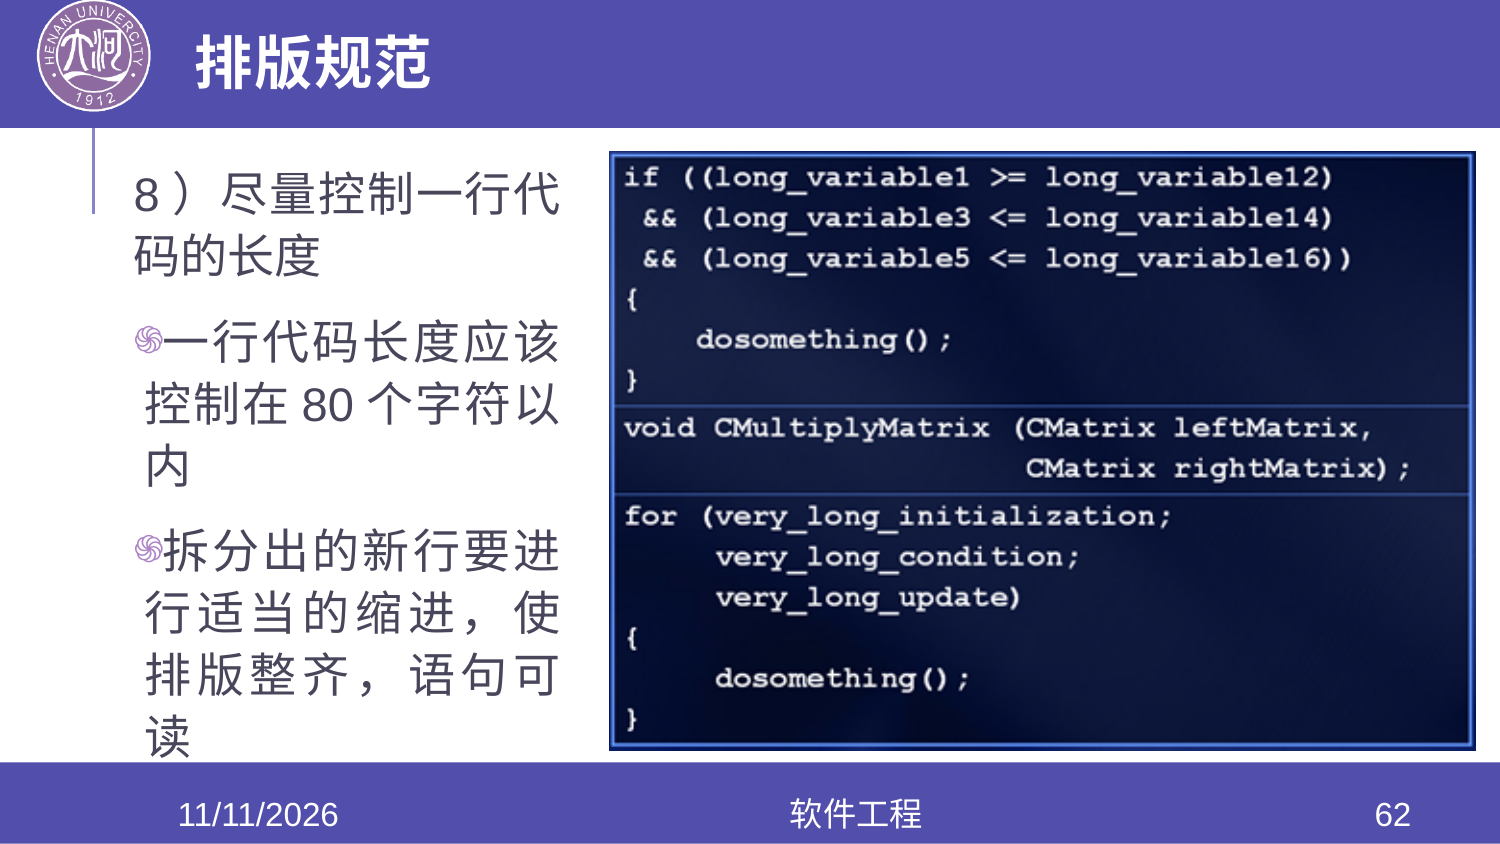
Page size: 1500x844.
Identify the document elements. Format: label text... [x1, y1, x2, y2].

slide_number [126, 796, 391, 830]
picture [609, 151, 1476, 752]
slide_number 62 [1333, 796, 1454, 830]
footer 软件工程 [391, 796, 1322, 830]
list 8）尽量控制一行代码的长度 一行代码长度应该控制在80个字符以内 拆分出的新行要进行适当的缩进，使排版整齐，语句可读 [126, 151, 569, 777]
title 排版规范 [179, 0, 1454, 136]
